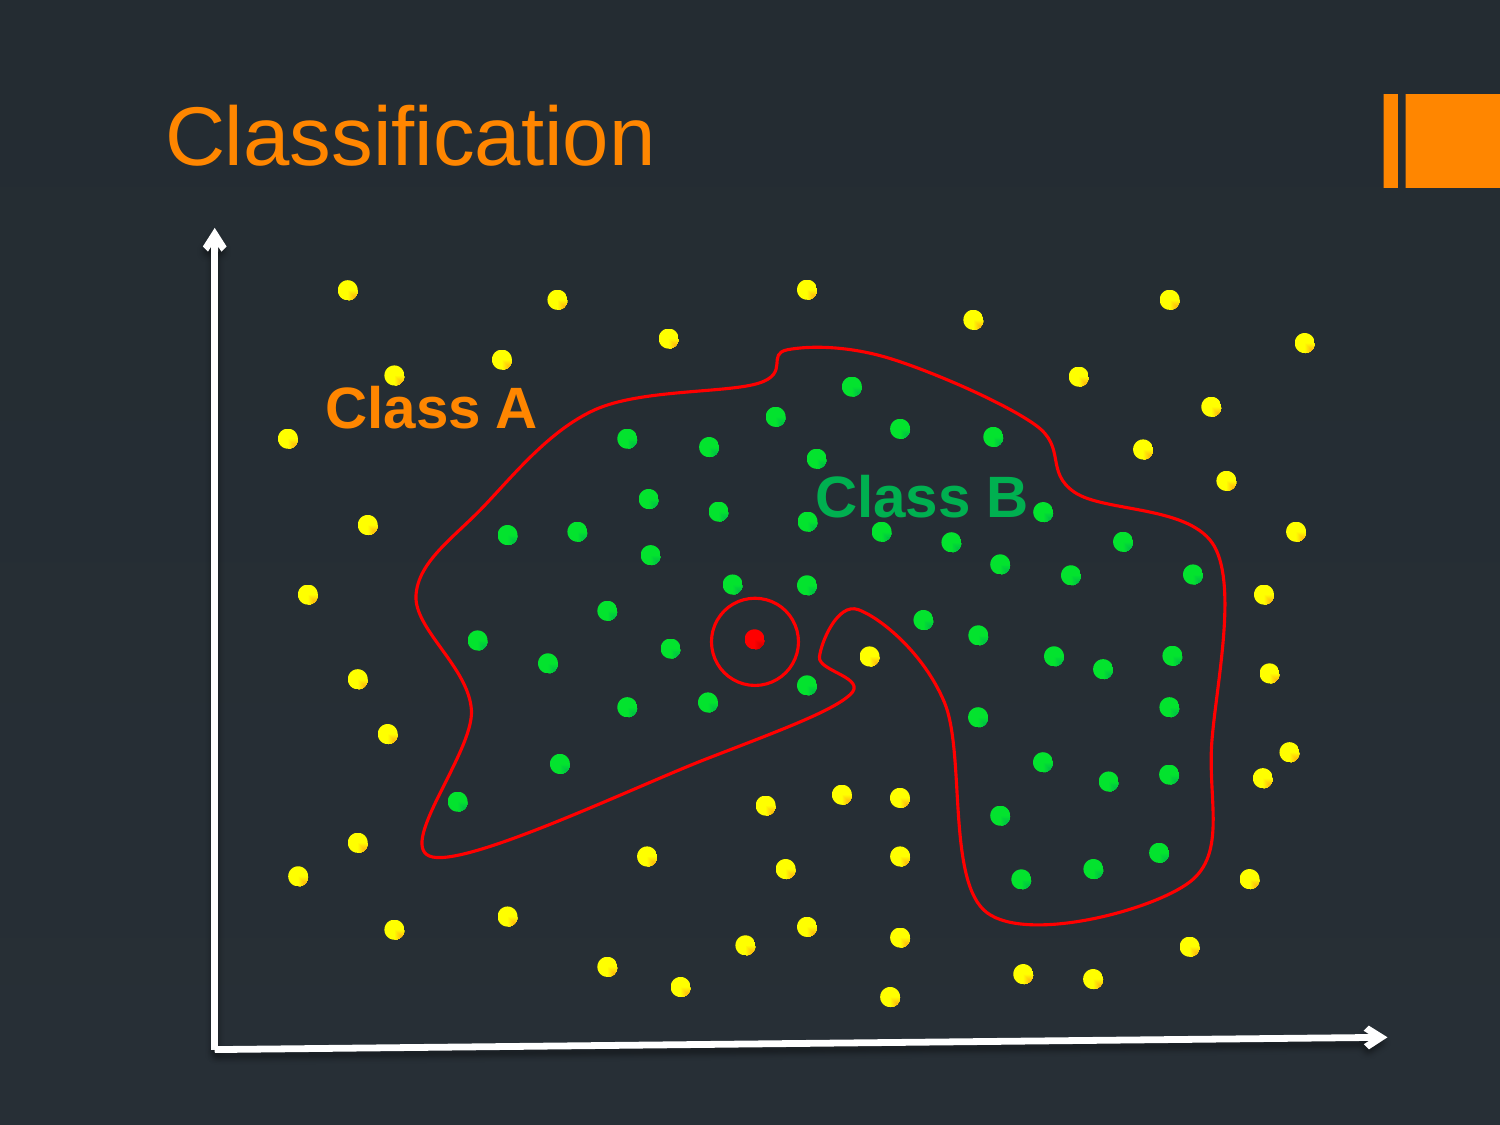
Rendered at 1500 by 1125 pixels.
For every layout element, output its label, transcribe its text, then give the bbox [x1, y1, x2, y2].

text_box [635, 844, 659, 869]
text_box [1257, 661, 1282, 686]
text_box [878, 985, 902, 1009]
text_box [1067, 365, 1091, 389]
text_box [495, 904, 520, 929]
text_box [888, 925, 912, 950]
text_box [214, 1036, 1388, 1051]
text_box [795, 915, 819, 939]
text_box [888, 844, 912, 869]
text_box [1199, 395, 1223, 419]
text_box [754, 793, 778, 818]
text_box [709, 596, 801, 688]
title Classification [150, 0, 1350, 190]
text_box [830, 783, 854, 807]
text_box [1293, 331, 1317, 355]
text_box [1011, 962, 1035, 986]
text_box [545, 288, 569, 312]
text_box [1251, 766, 1275, 790]
text_box [669, 975, 693, 999]
text_box [1214, 469, 1238, 493]
text_box [490, 348, 514, 362]
text_box [1252, 582, 1276, 607]
text_box [774, 857, 798, 881]
text_box Class A [310, 362, 553, 448]
text_box [595, 955, 619, 979]
text_box [657, 326, 681, 351]
text_box [1178, 935, 1202, 959]
text_box [857, 644, 882, 669]
text_box [346, 667, 370, 691]
text_box [961, 308, 985, 332]
text_box [382, 918, 406, 942]
text_box [336, 278, 360, 302]
text_box [1238, 867, 1262, 891]
text_box [414, 345, 1227, 927]
text_box [346, 831, 370, 855]
text_box [1081, 967, 1105, 991]
text_box [1284, 520, 1308, 544]
text_box Class B [800, 451, 1045, 537]
text_box [795, 278, 819, 302]
text_box [1158, 288, 1182, 312]
text_box [376, 722, 400, 746]
text_box [1277, 740, 1301, 764]
text_box [356, 513, 380, 537]
text_box [286, 864, 310, 888]
text_box [1131, 437, 1155, 462]
text_box [276, 427, 300, 451]
text_box [733, 933, 757, 958]
text_box [888, 786, 912, 810]
text_box [296, 582, 320, 607]
